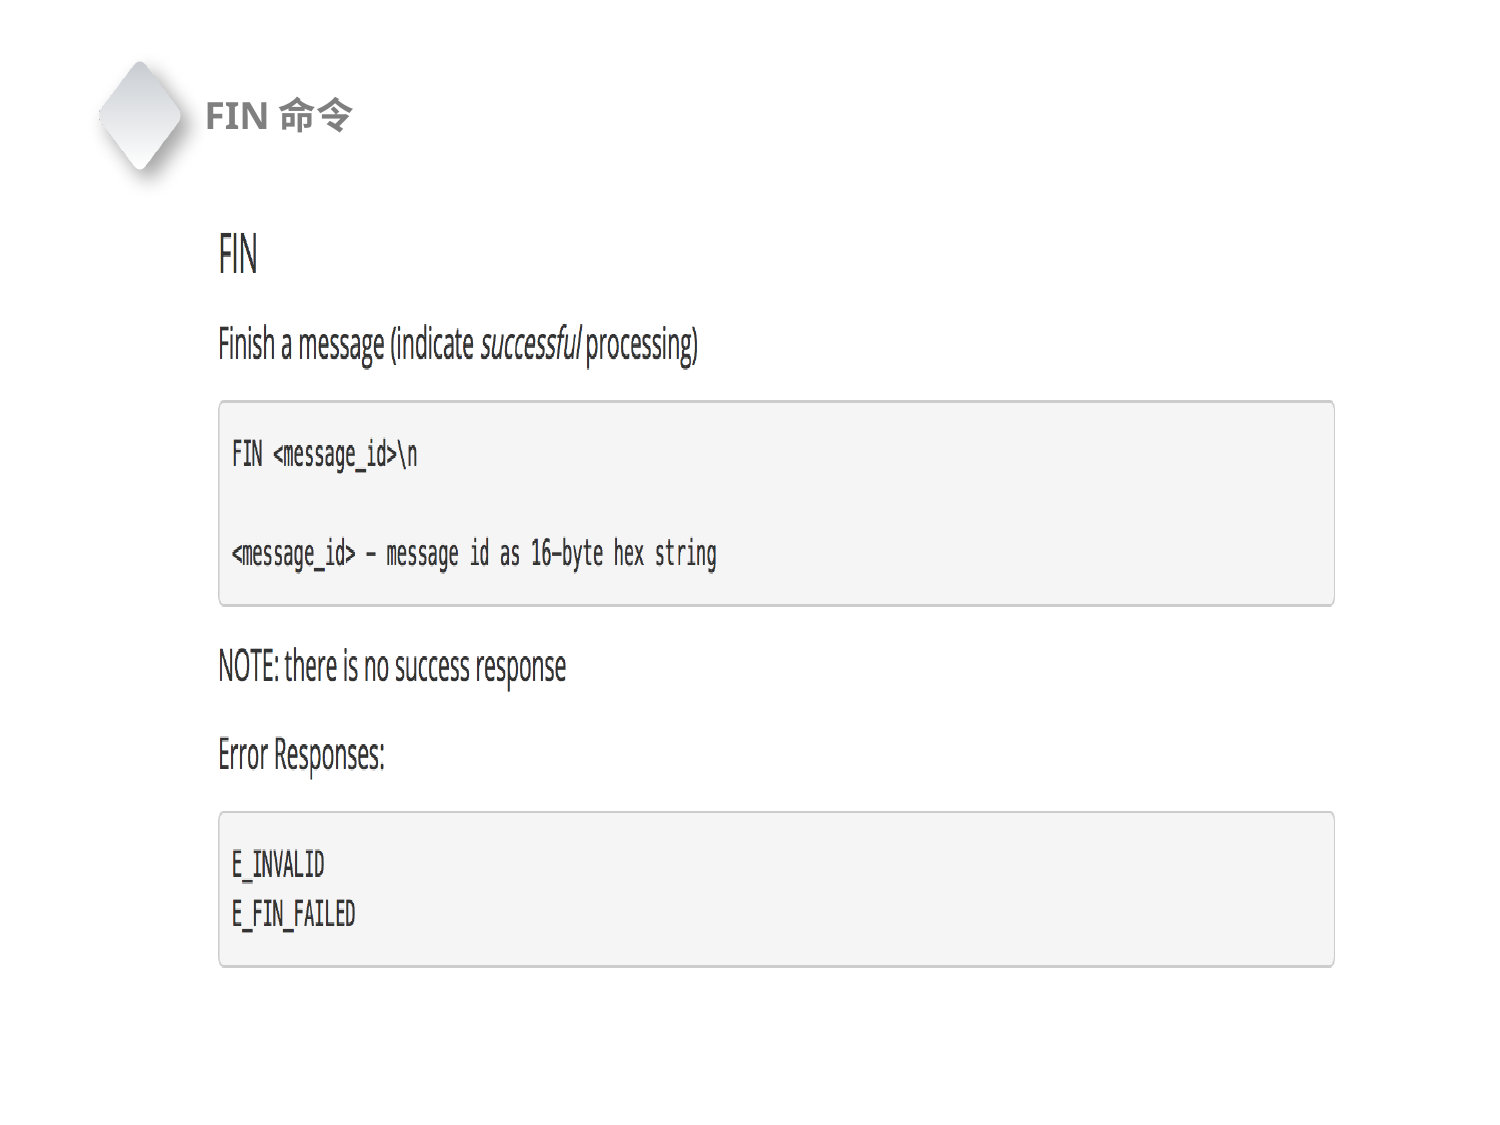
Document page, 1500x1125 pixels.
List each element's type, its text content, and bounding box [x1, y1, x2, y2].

picture [194, 202, 1391, 993]
picture [89, 48, 190, 182]
text_box FIN命令 [189, 84, 369, 145]
